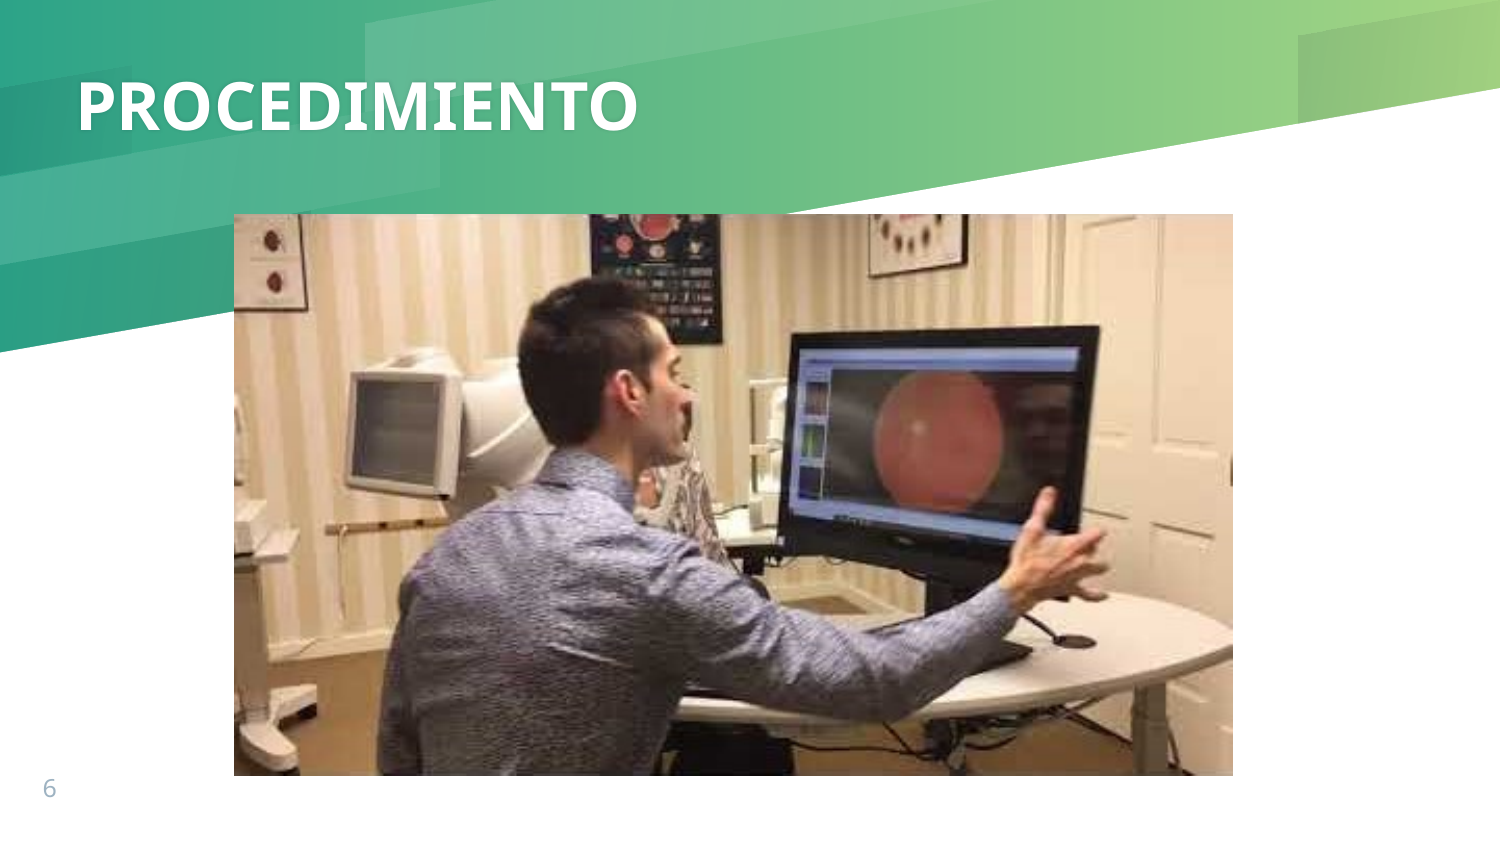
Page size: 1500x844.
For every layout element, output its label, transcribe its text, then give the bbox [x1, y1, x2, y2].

slide_number 6 [42, 766, 122, 807]
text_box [233, 213, 1234, 777]
title PROCEDIMIENTO [75, 0, 975, 298]
